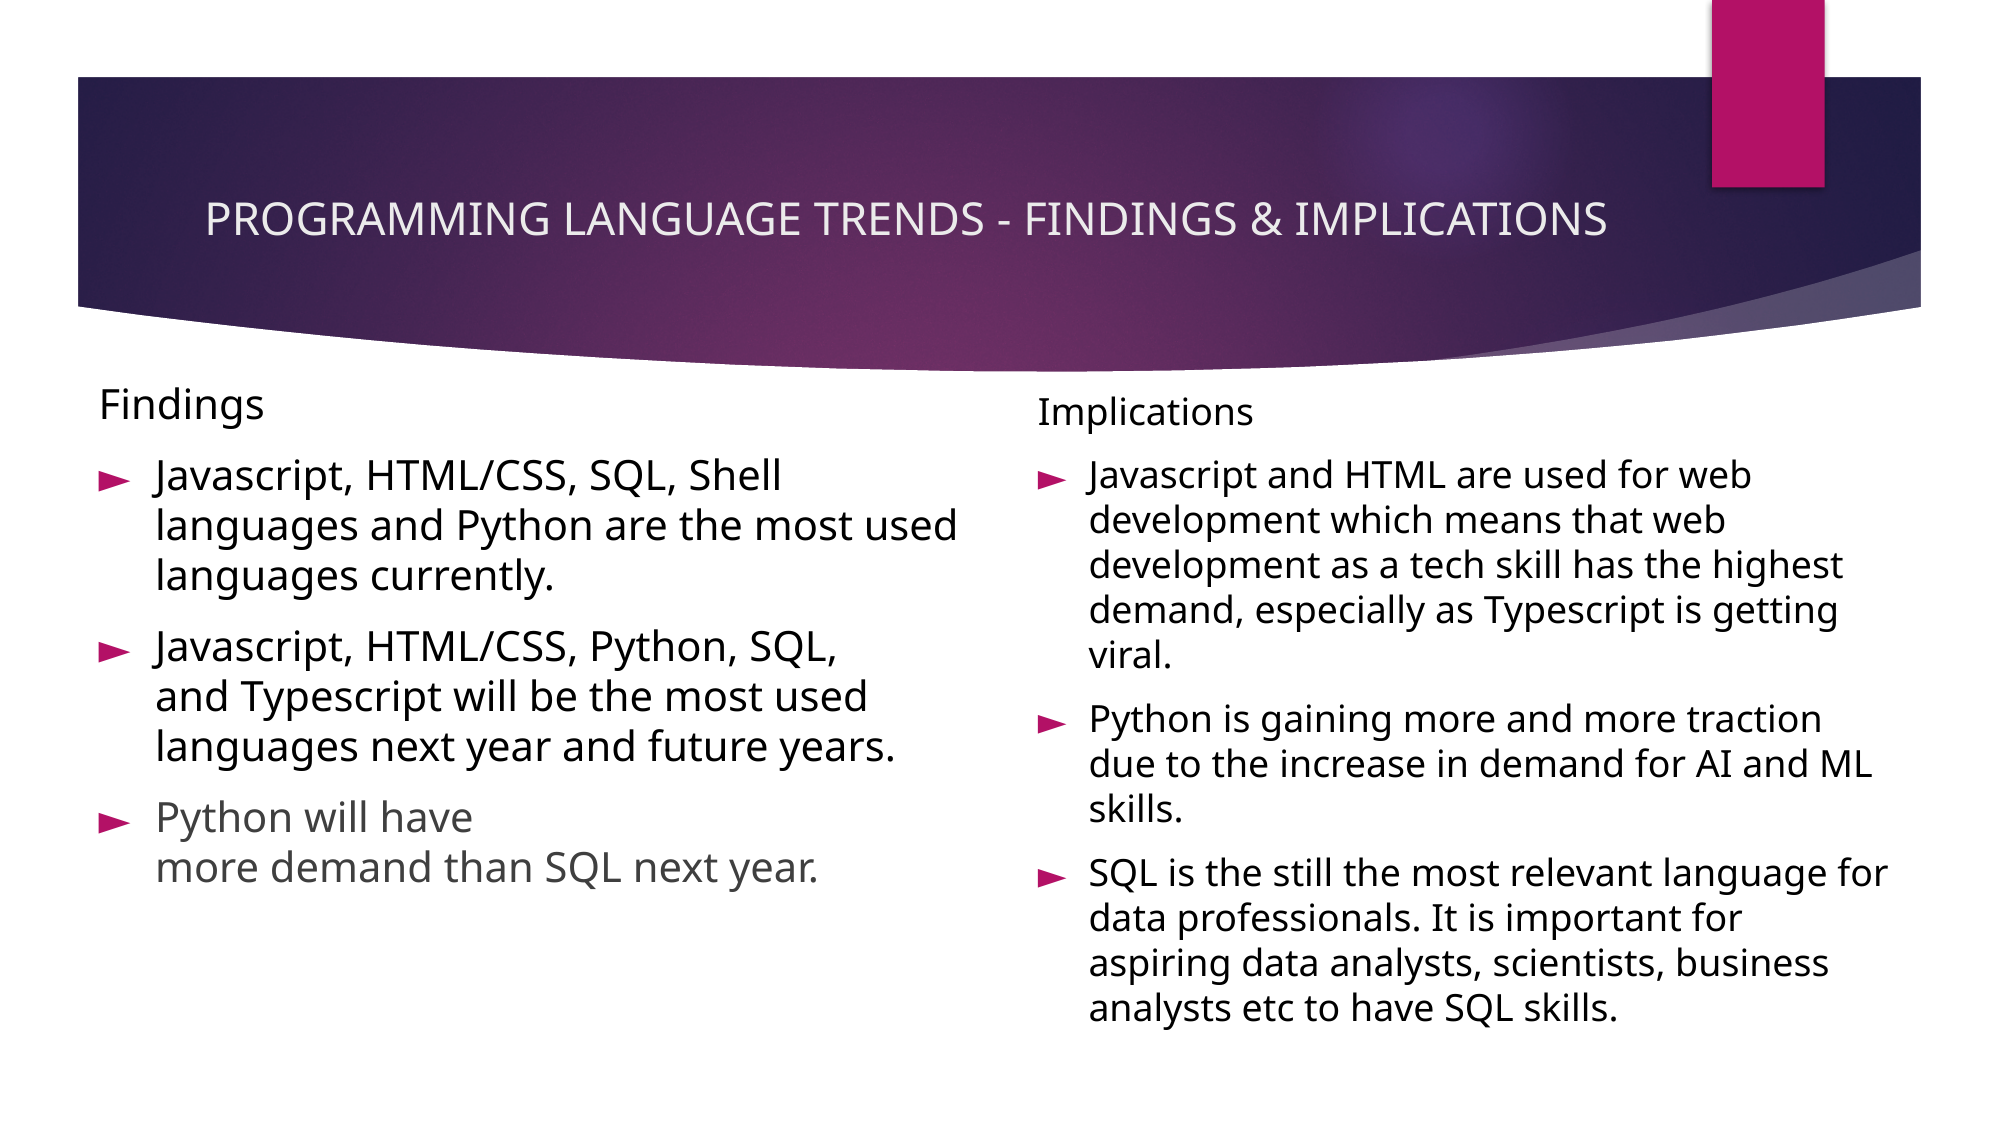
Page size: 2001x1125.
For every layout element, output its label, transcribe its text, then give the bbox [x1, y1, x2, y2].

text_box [1521, 315, 1734, 354]
title PROGRAMMING LANGUAGE TRENDS - FINDINGS & IMPLICATIONS [189, 159, 1627, 276]
list Implications Javascript and HTML are used for web development which means that web development as a tech skill has the highest demand, especially as Typescript is getting viral. Python is gaining more and more traction due to the increase in demand for AI and ML skills. SQL is the still the most relevant language for data professionals. It is important for aspiring data analysts, scientists, business analysts etc to have SQL skills. [1022, 379, 1909, 1075]
picture [79, 78, 1920, 371]
list Findings Javascript, HTML/CSS, SQL, Shell languages and Python are the most used languages currently. Javascript, HTML/CSS, Python, SQL, and Typescript will be the most used languages next year and future years. Python will have more demand than SQL next year. [83, 370, 1000, 1101]
